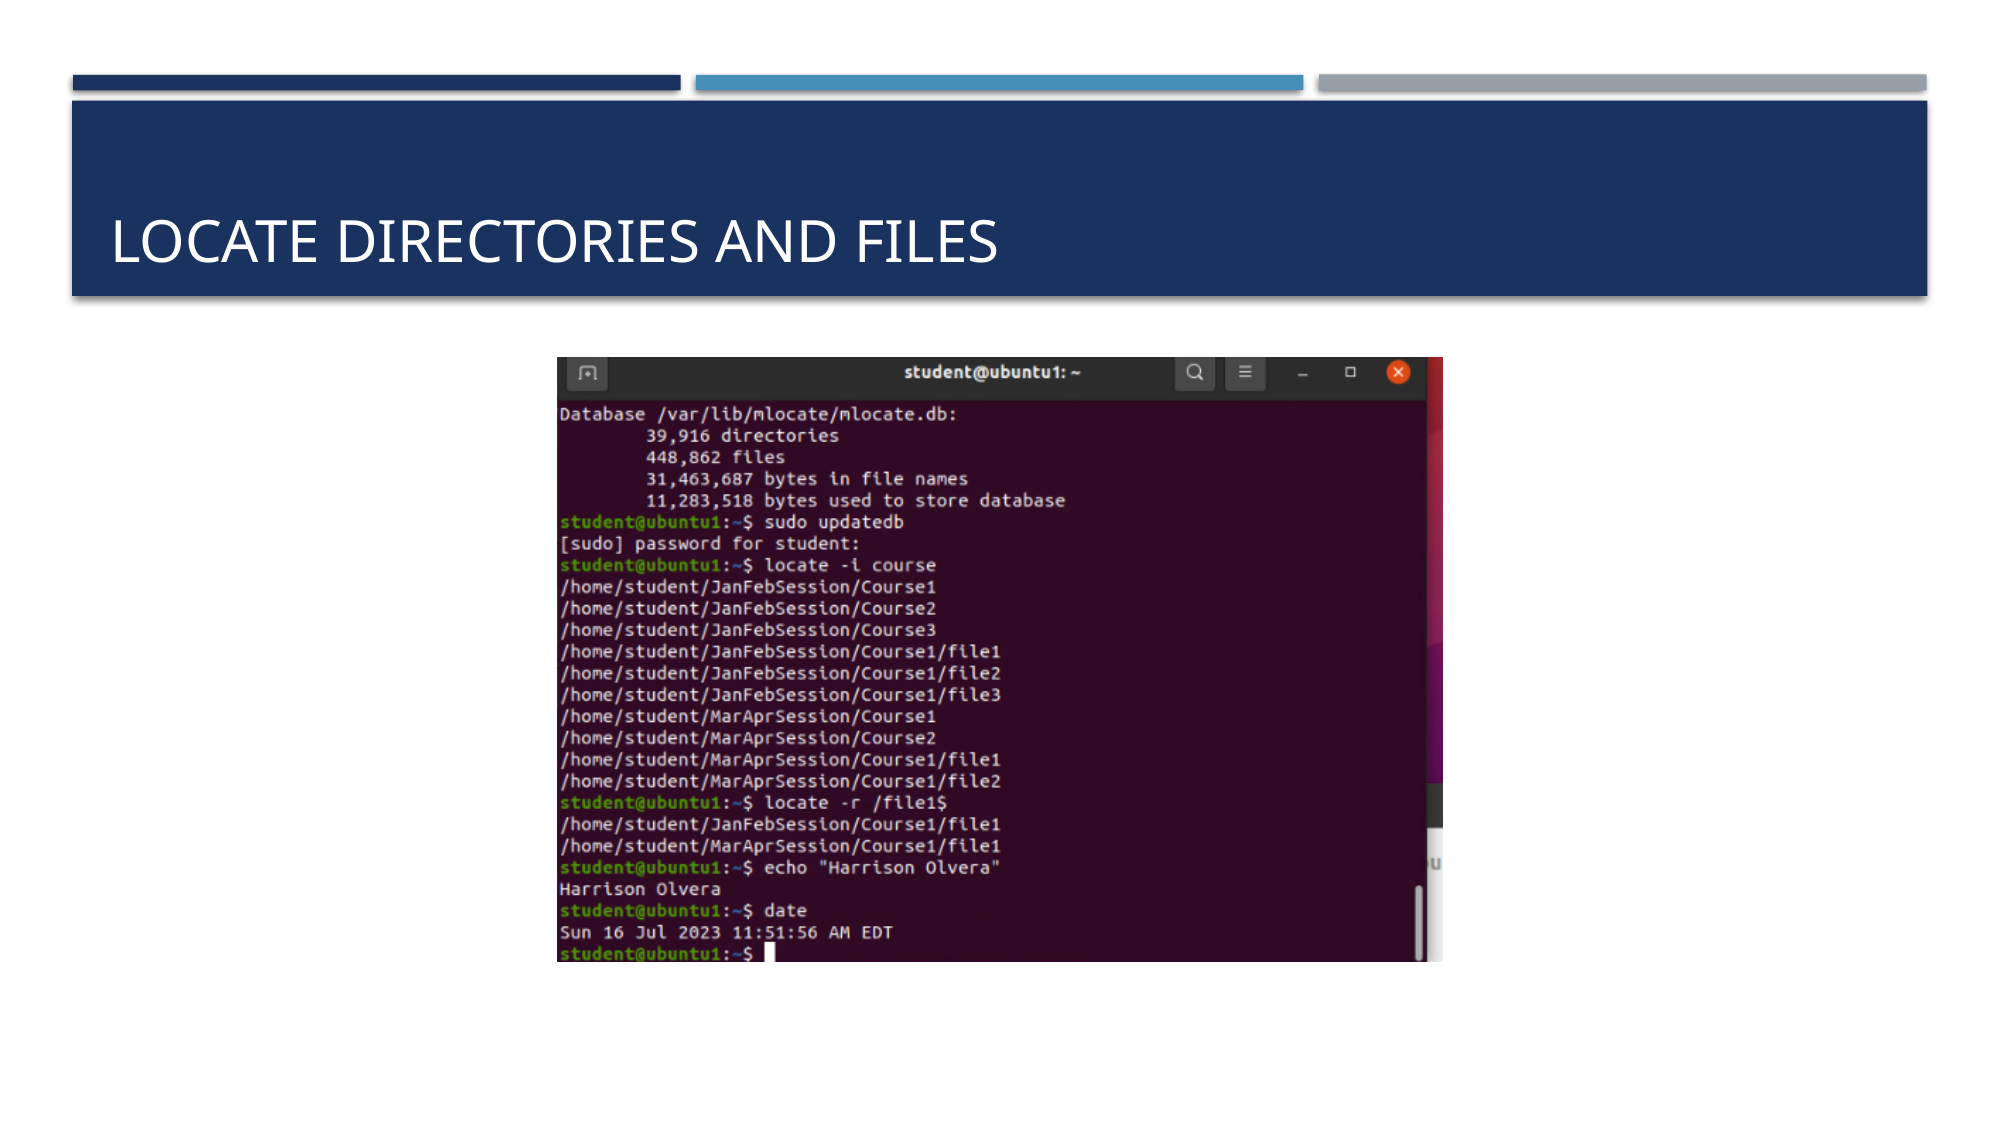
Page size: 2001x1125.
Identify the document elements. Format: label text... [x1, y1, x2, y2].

title Locate directories and files [95, 115, 1905, 282]
picture [556, 357, 1444, 962]
